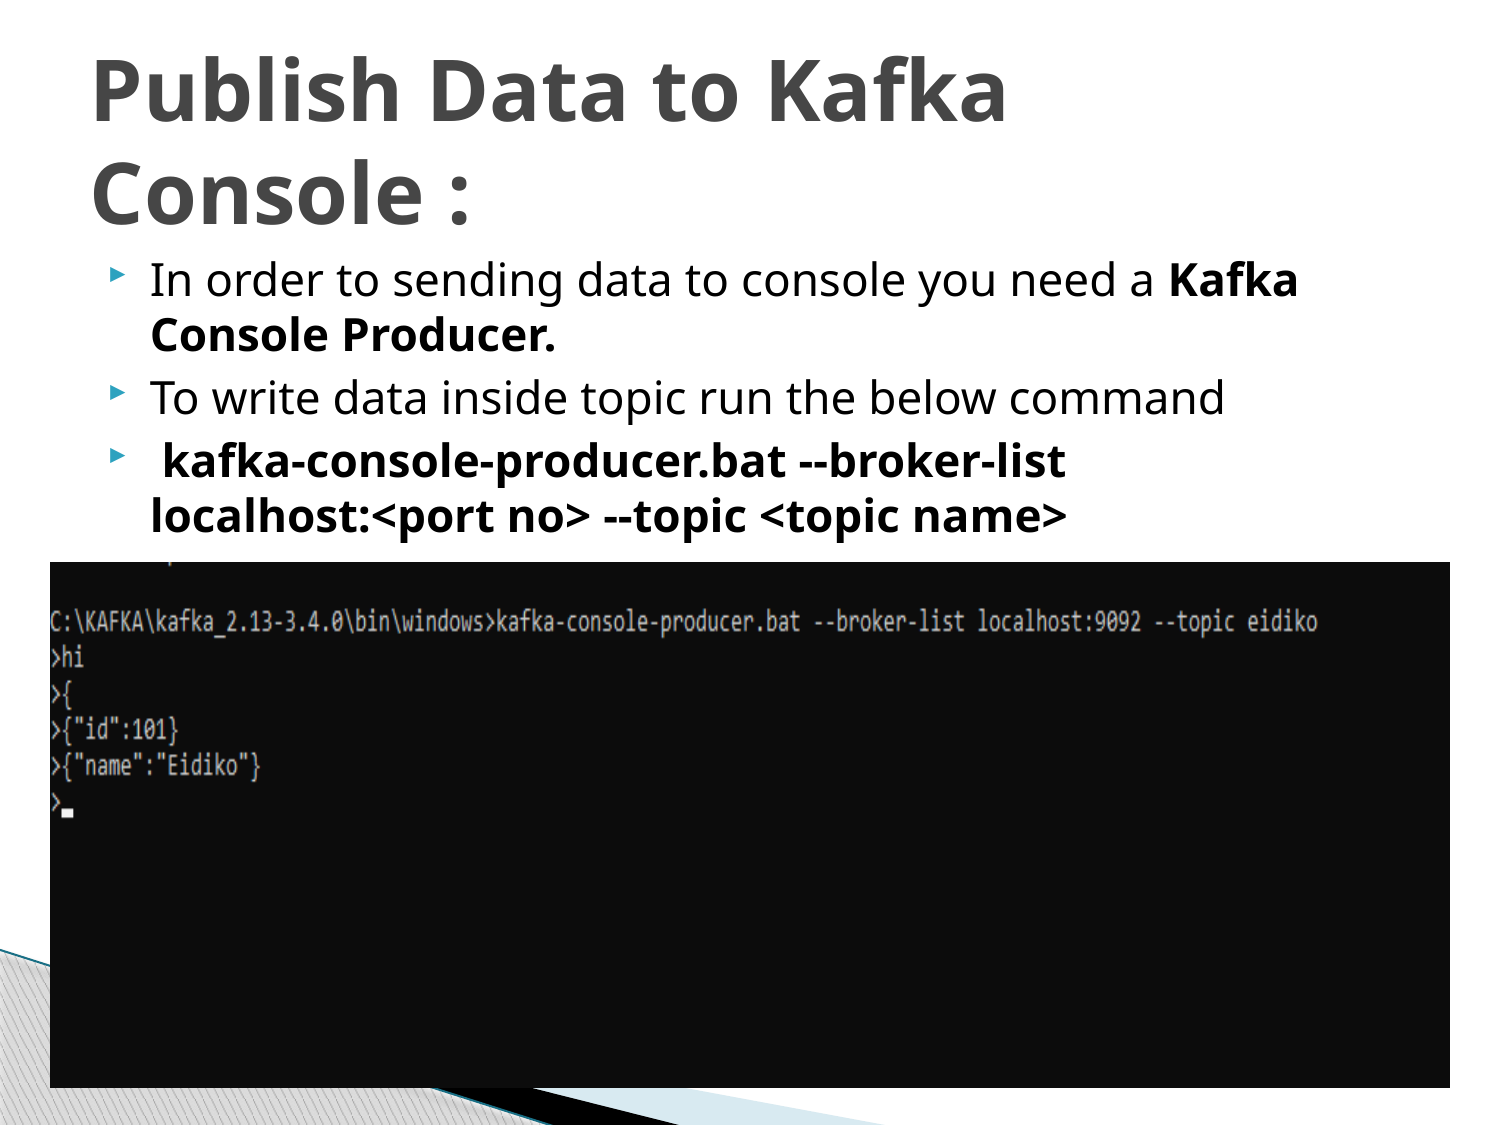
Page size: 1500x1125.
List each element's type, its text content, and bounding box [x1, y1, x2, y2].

title Publish Data to Kafka Console : [75, 45, 1425, 233]
list In order to sending data to console you need a Kafka Console Producer. To write data inside topic run the below command kafka-console-producer.bat --broker-list localhost:<port no> --topic <topic name> [75, 243, 1425, 562]
picture [49, 562, 1451, 1088]
